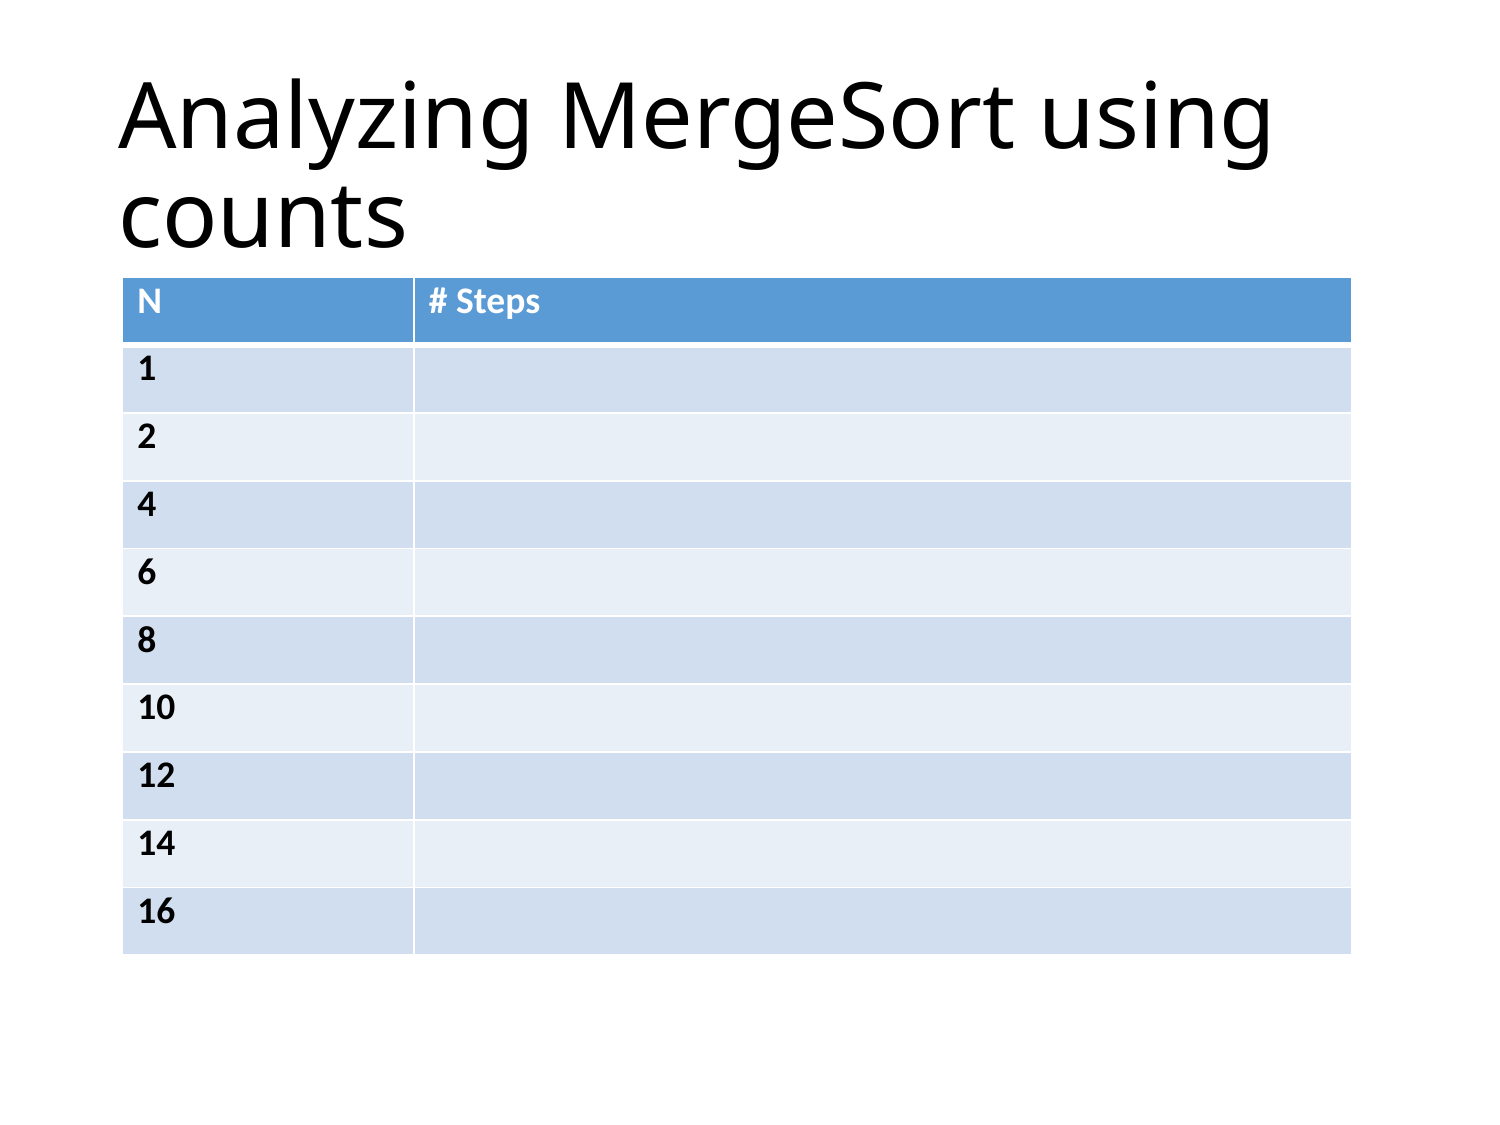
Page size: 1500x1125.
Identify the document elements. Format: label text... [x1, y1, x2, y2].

table_cell [415, 414, 1351, 480]
table_cell 8 [123, 617, 413, 683]
table_cell 6 [123, 549, 413, 615]
table_cell [415, 617, 1351, 683]
title Analyzing MergeSort using counts [103, 59, 1397, 278]
table_cell 1 [123, 348, 413, 412]
table_cell [415, 549, 1351, 615]
table_header N [123, 278, 413, 342]
table_cell [415, 888, 1351, 954]
table_cell [415, 482, 1351, 548]
table_cell [415, 753, 1351, 819]
table_cell [415, 685, 1351, 751]
table_cell [415, 821, 1351, 887]
table_cell 2 [123, 414, 413, 480]
table_cell 10 [123, 685, 413, 751]
table_cell 4 [123, 482, 413, 548]
table_cell [415, 348, 1351, 412]
table_cell 12 [123, 753, 413, 819]
table_cell 16 [123, 888, 413, 954]
table_header # Steps [415, 278, 1351, 342]
table_cell 14 [123, 821, 413, 887]
